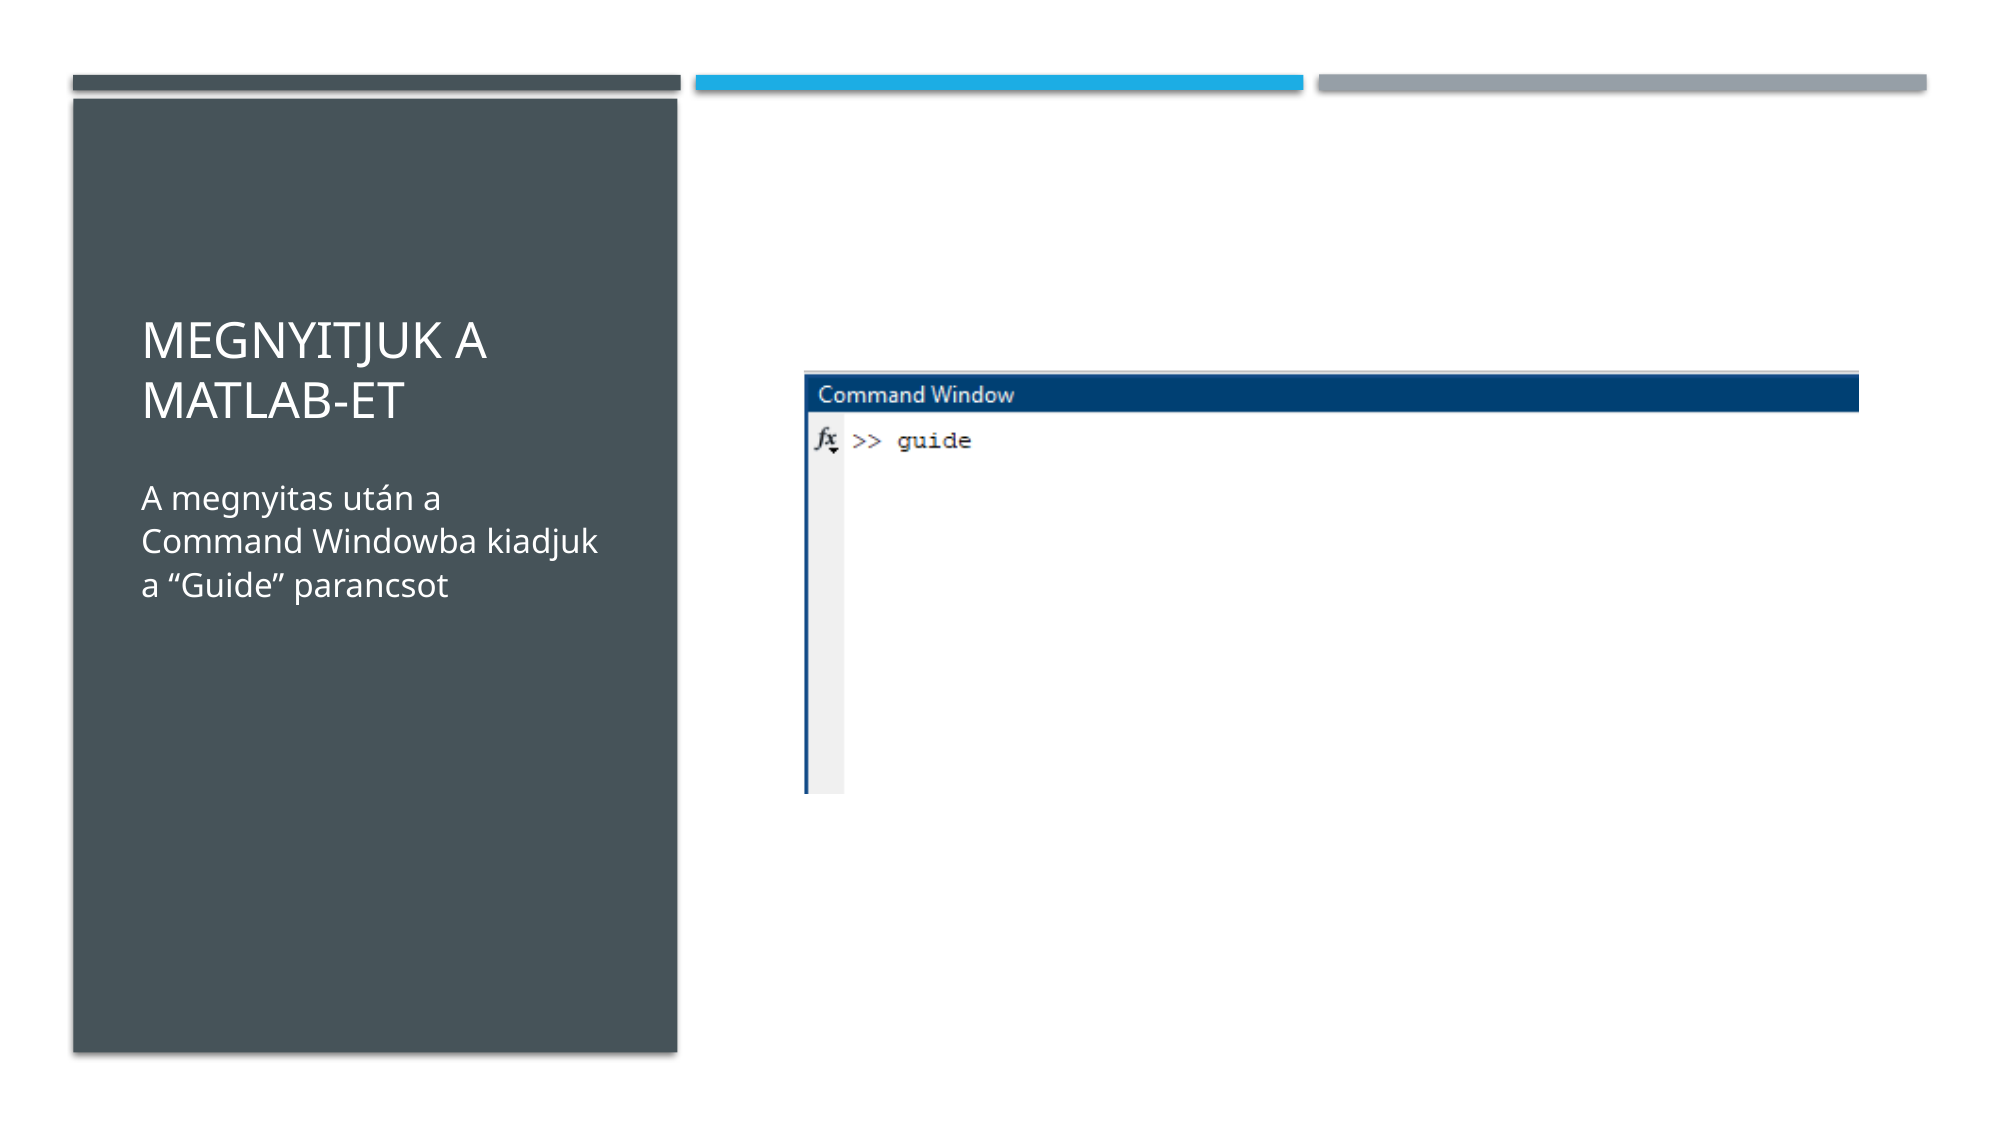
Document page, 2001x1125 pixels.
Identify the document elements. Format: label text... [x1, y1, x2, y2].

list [803, 368, 1860, 795]
title Megnyitjuk a matlab-et [125, 153, 624, 436]
list A megnyitas után a Command Windowba kiadjuk a “Guide” parancsot [125, 465, 624, 958]
